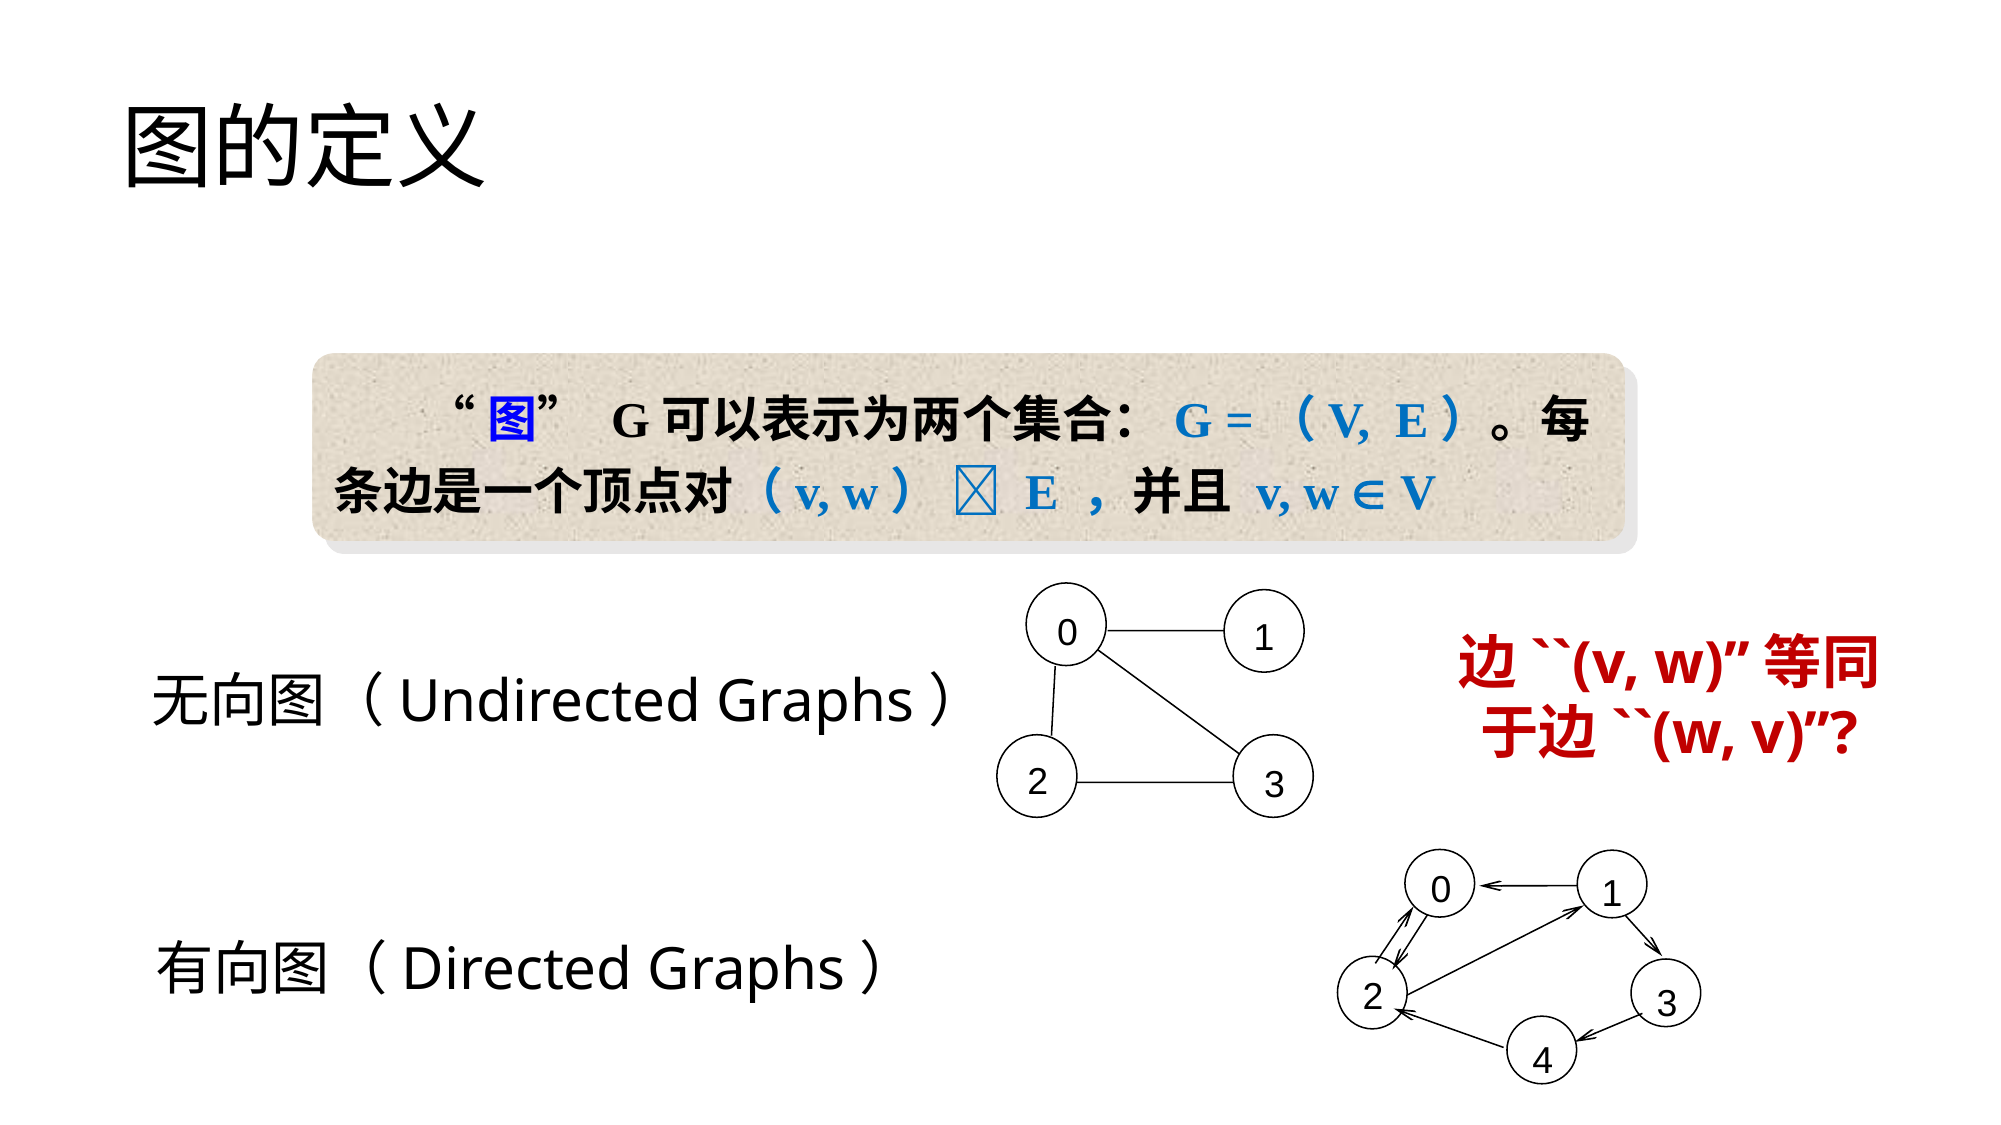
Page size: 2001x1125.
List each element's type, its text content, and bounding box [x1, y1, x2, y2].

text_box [1337, 849, 1701, 1084]
text_box 有向图（Directed Graphs） [140, 923, 933, 1009]
title 图的定义 [106, 42, 1832, 260]
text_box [996, 582, 1314, 818]
text_box “图” G可以表示为两个集合：G =（V, E）。每条边是一个顶点对（v, w）  E ，并且 v, w  V [312, 353, 1625, 541]
text_box 边``(v, w)’’等同于边``(w, v)’’? [1426, 617, 1913, 773]
text_box 无向图（Undirected Graphs） [136, 655, 996, 741]
